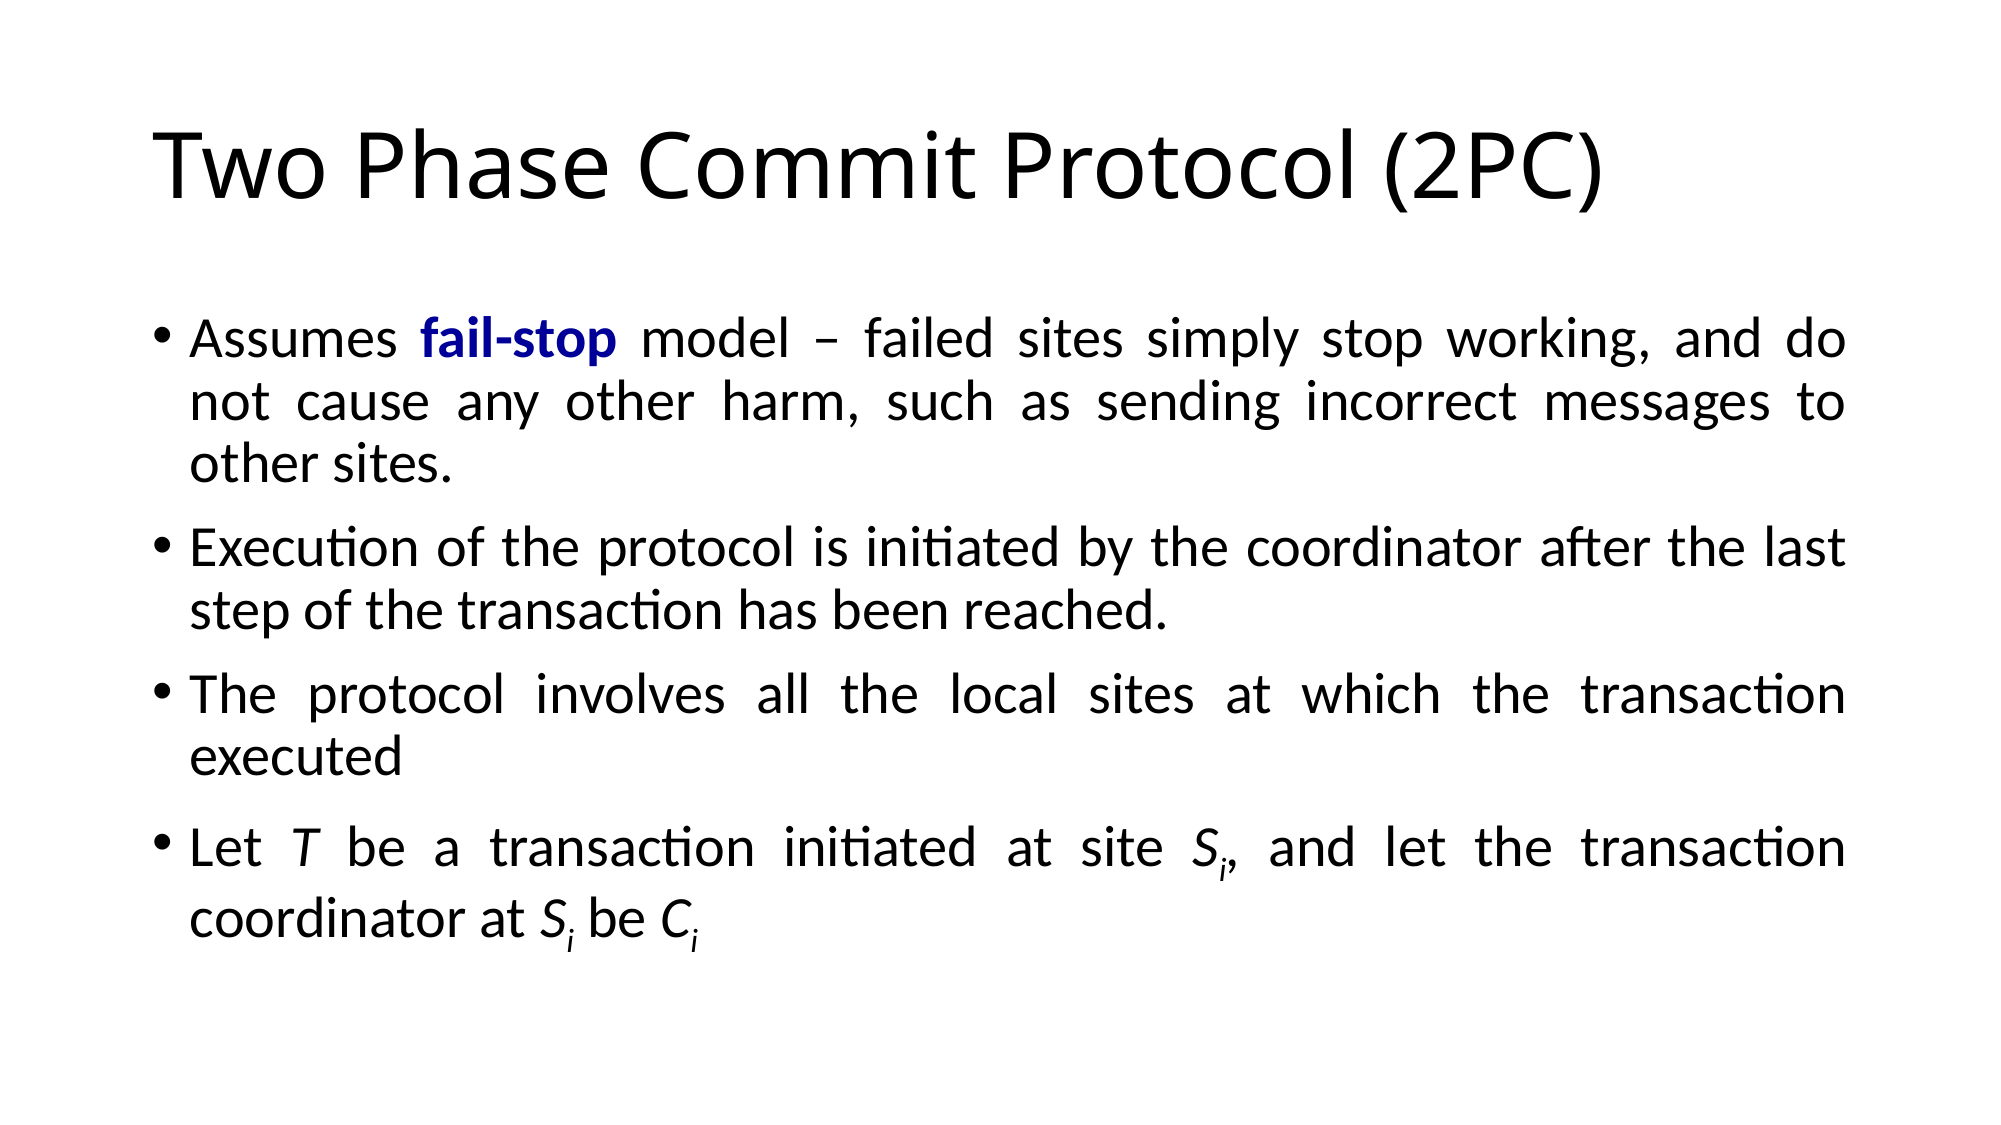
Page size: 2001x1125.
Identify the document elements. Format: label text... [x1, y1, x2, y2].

title Two Phase Commit Protocol (2PC) [137, 59, 1863, 278]
list Assumes fail-stop model – failed sites simply stop working, and do not cause any other harm, such as sending incorrect messages to other sites. Execution of the protocol is initiated by the coordinator after the last step of the transaction has been reached. The protocol involves all the local sites at which the transaction executed Let T be a transaction initiated at site Si, and let the transaction coordinator at Si be Ci [137, 299, 1863, 1014]
